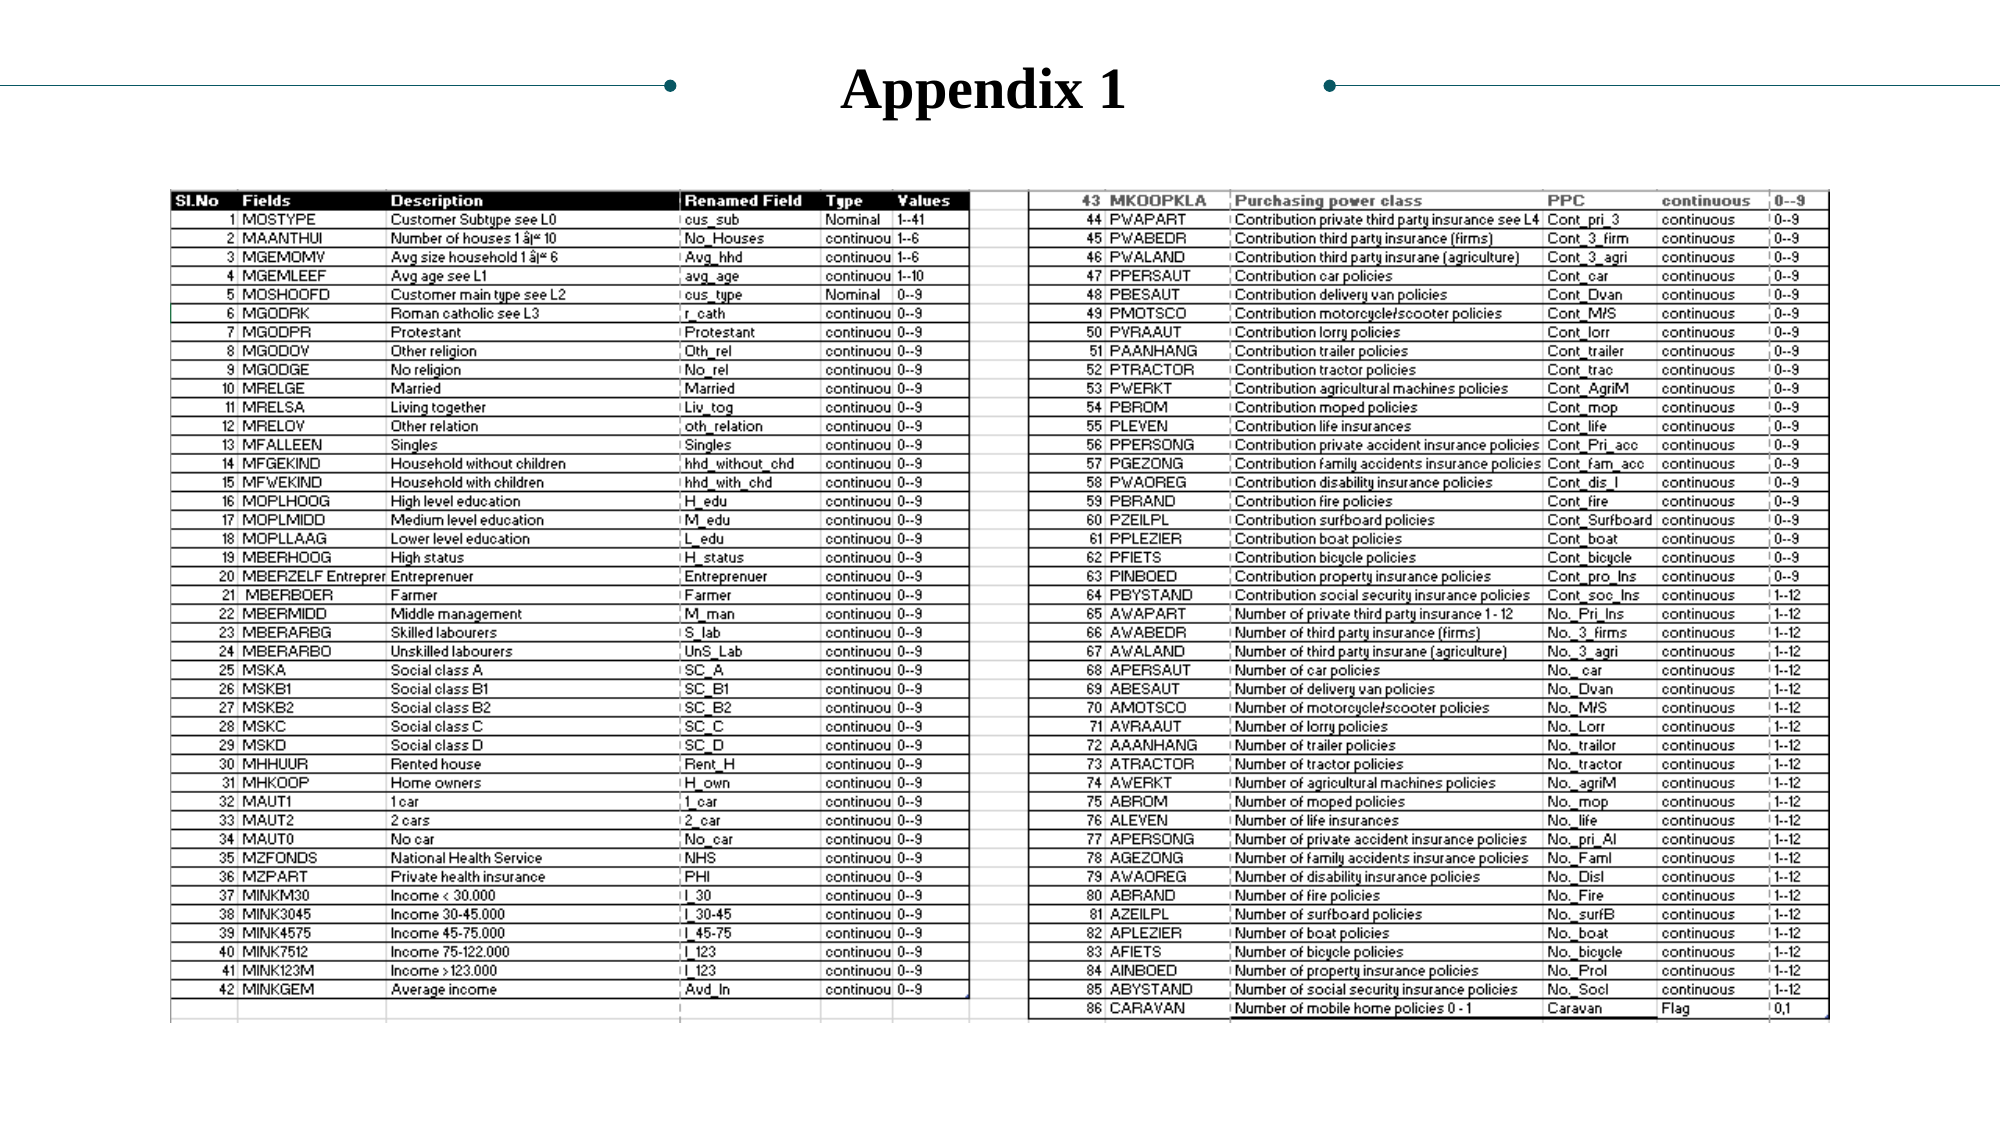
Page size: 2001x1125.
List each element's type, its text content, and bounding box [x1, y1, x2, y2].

picture [170, 189, 1830, 1023]
text_box Appendix 1 [0, 57, 1925, 229]
